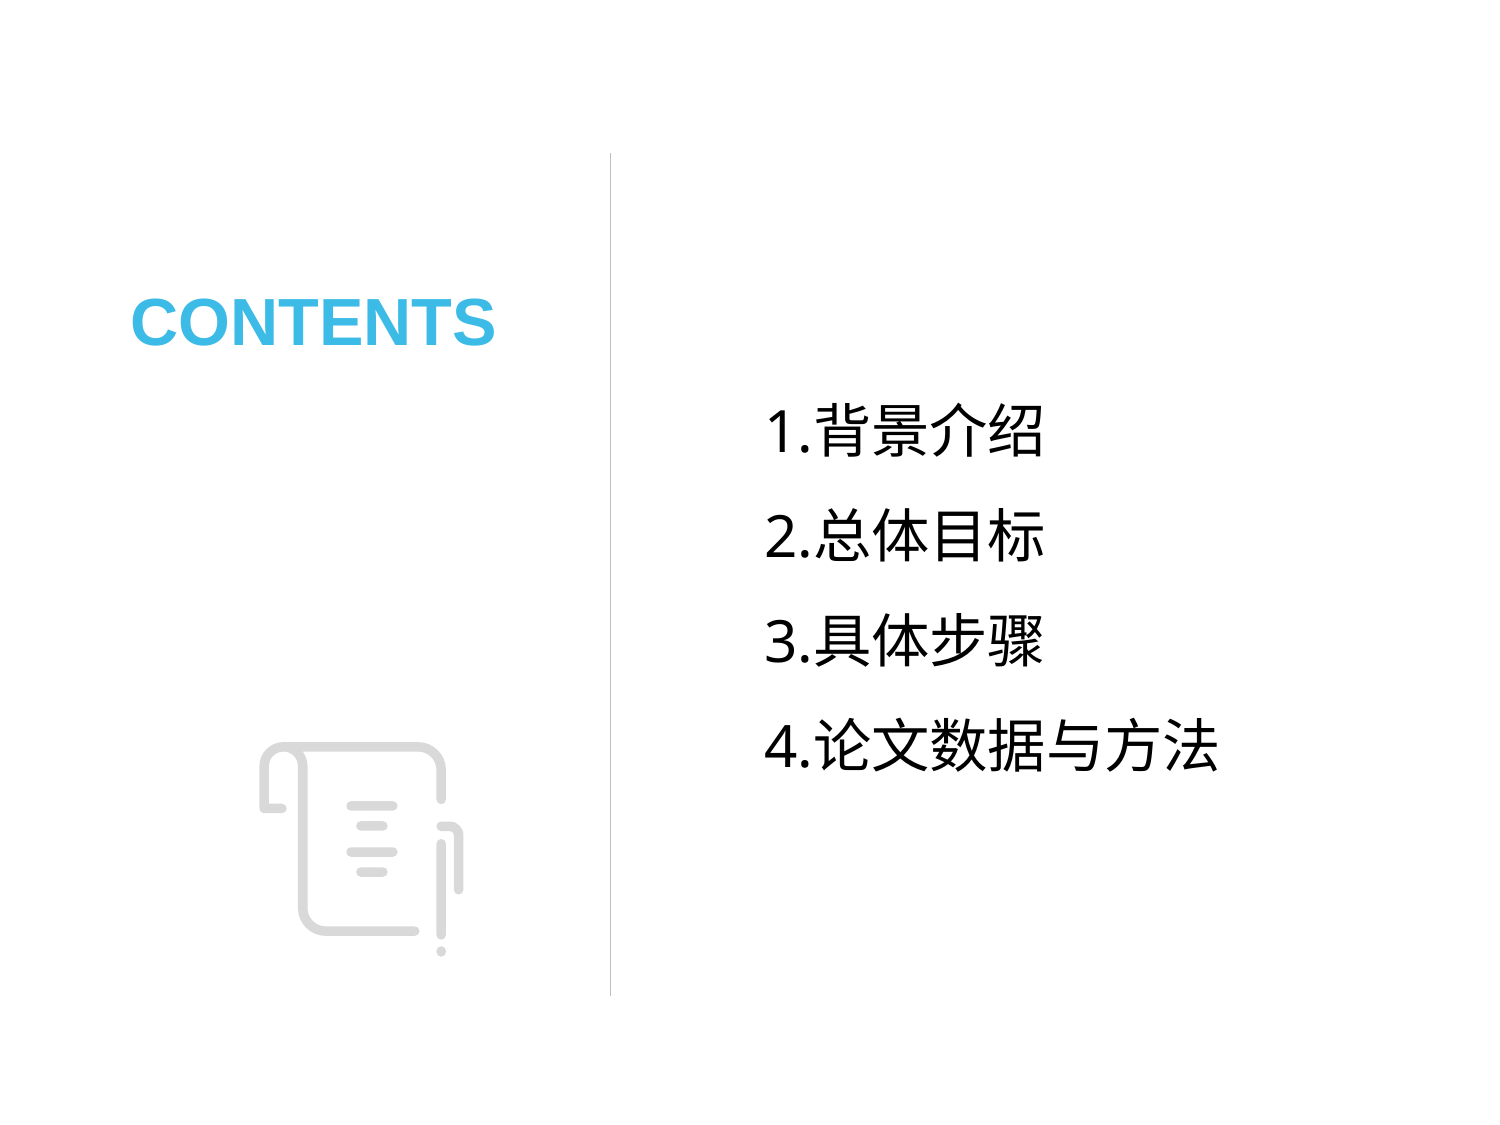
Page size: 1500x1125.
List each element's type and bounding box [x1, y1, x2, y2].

text_box [112, 153, 1327, 996]
